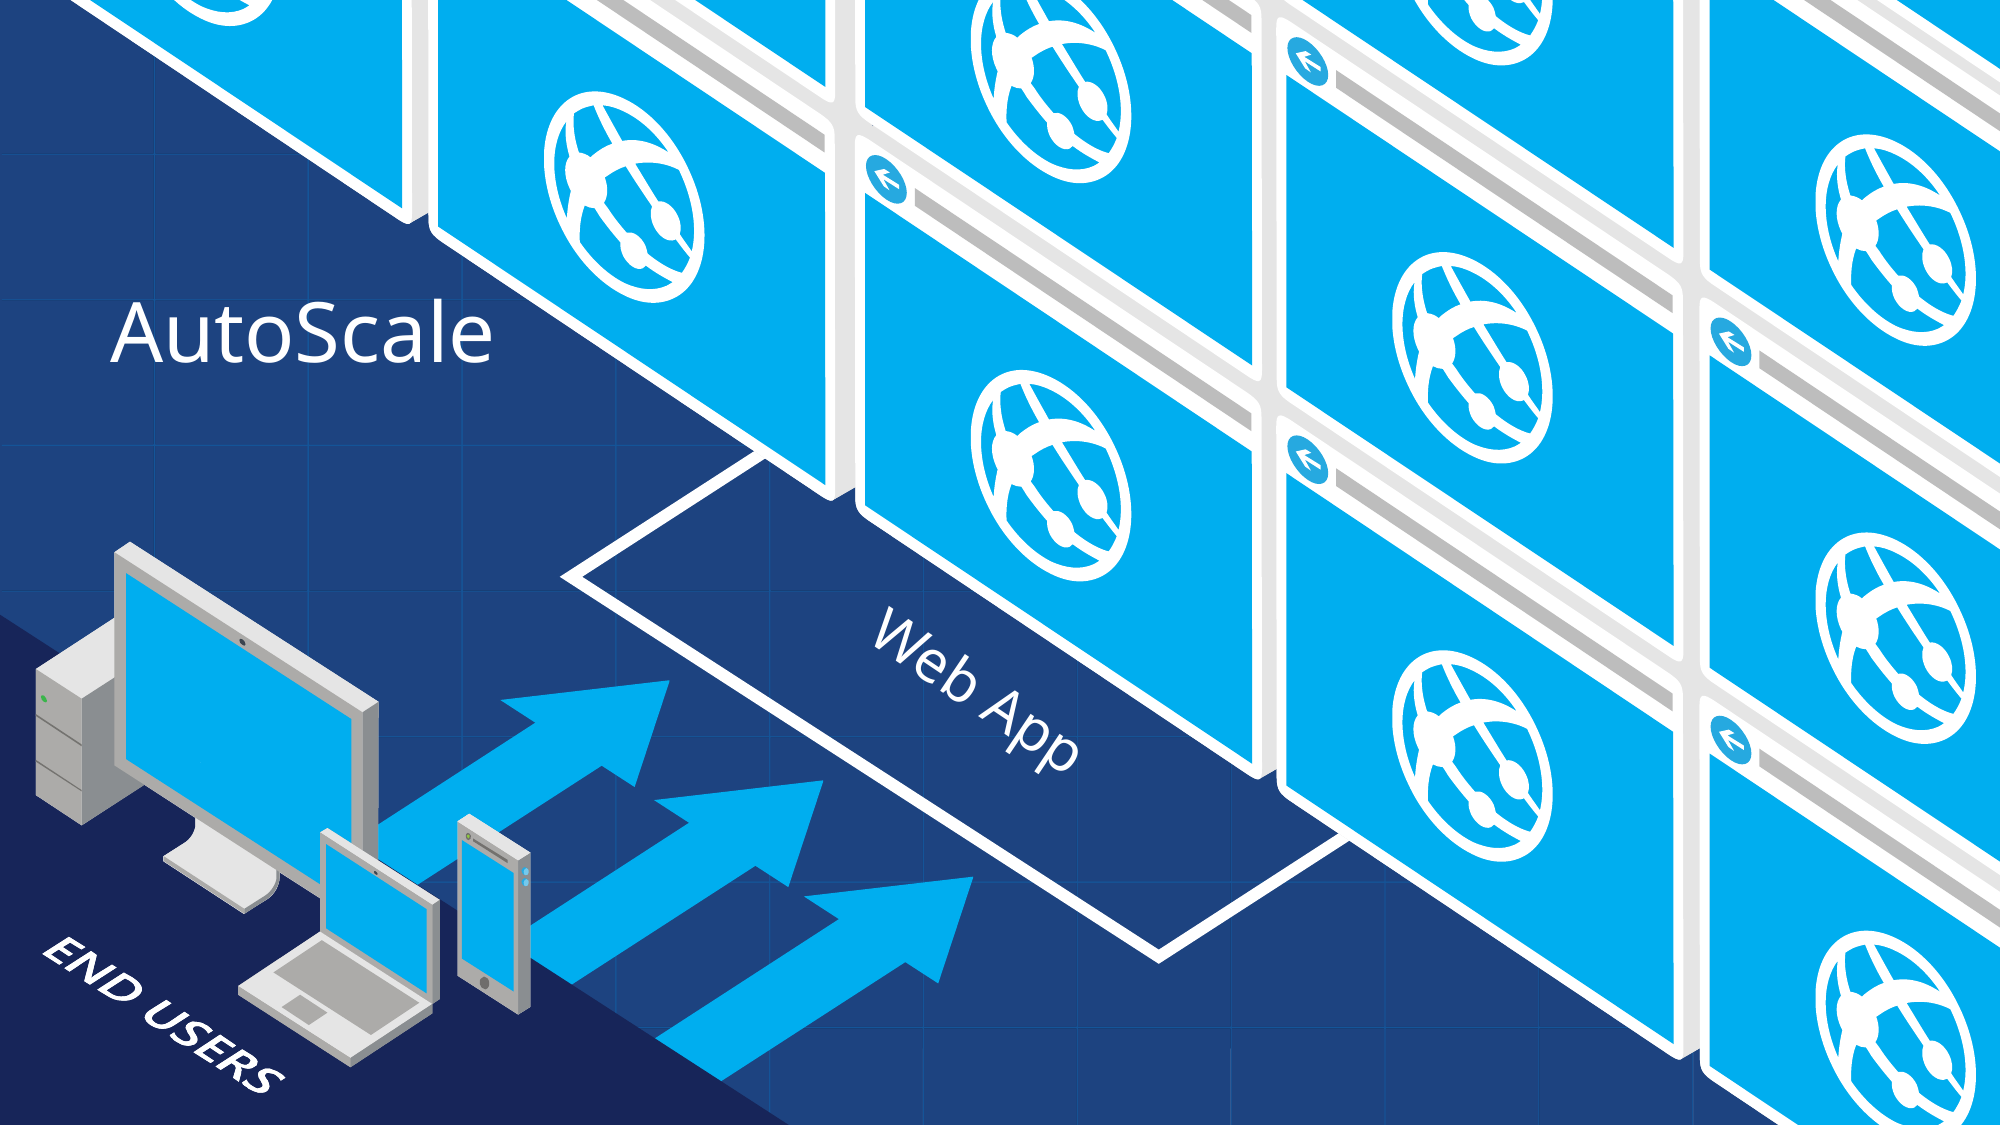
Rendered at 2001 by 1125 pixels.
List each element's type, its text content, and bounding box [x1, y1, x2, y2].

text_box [427, 0, 854, 103]
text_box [1698, 0, 2000, 150]
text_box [427, 103, 854, 502]
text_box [4, 0, 427, 225]
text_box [1698, 943, 2000, 1125]
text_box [1275, 662, 1698, 1061]
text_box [1275, 264, 1698, 662]
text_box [1698, 150, 2000, 545]
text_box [1275, 0, 1698, 264]
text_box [854, 0, 1275, 382]
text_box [1698, 545, 2000, 943]
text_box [854, 382, 1275, 780]
text_box AutoScale [95, 271, 427, 387]
picture [0, 0, 1698, 1125]
